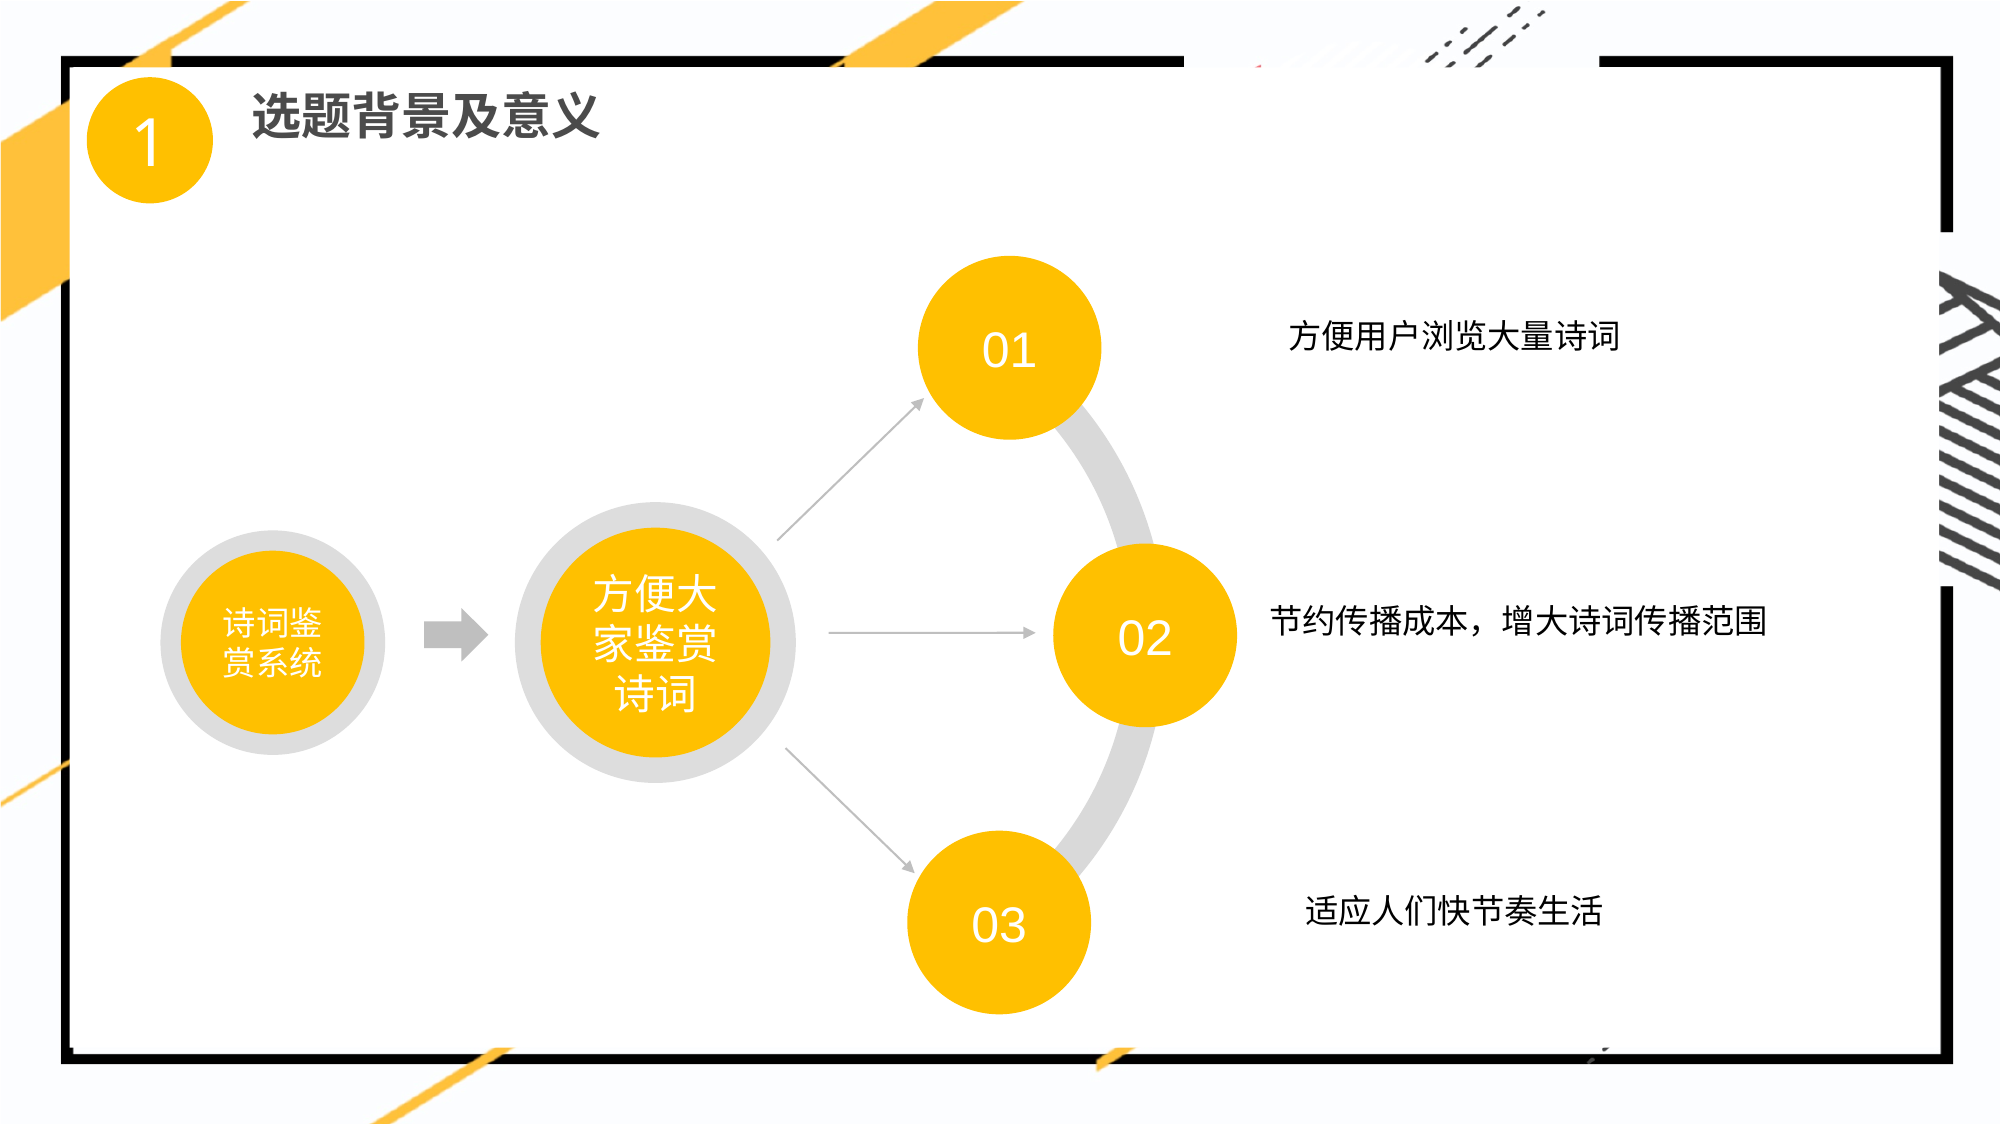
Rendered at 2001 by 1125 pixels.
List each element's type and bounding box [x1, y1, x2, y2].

text_box [0, 0, 2000, 1124]
